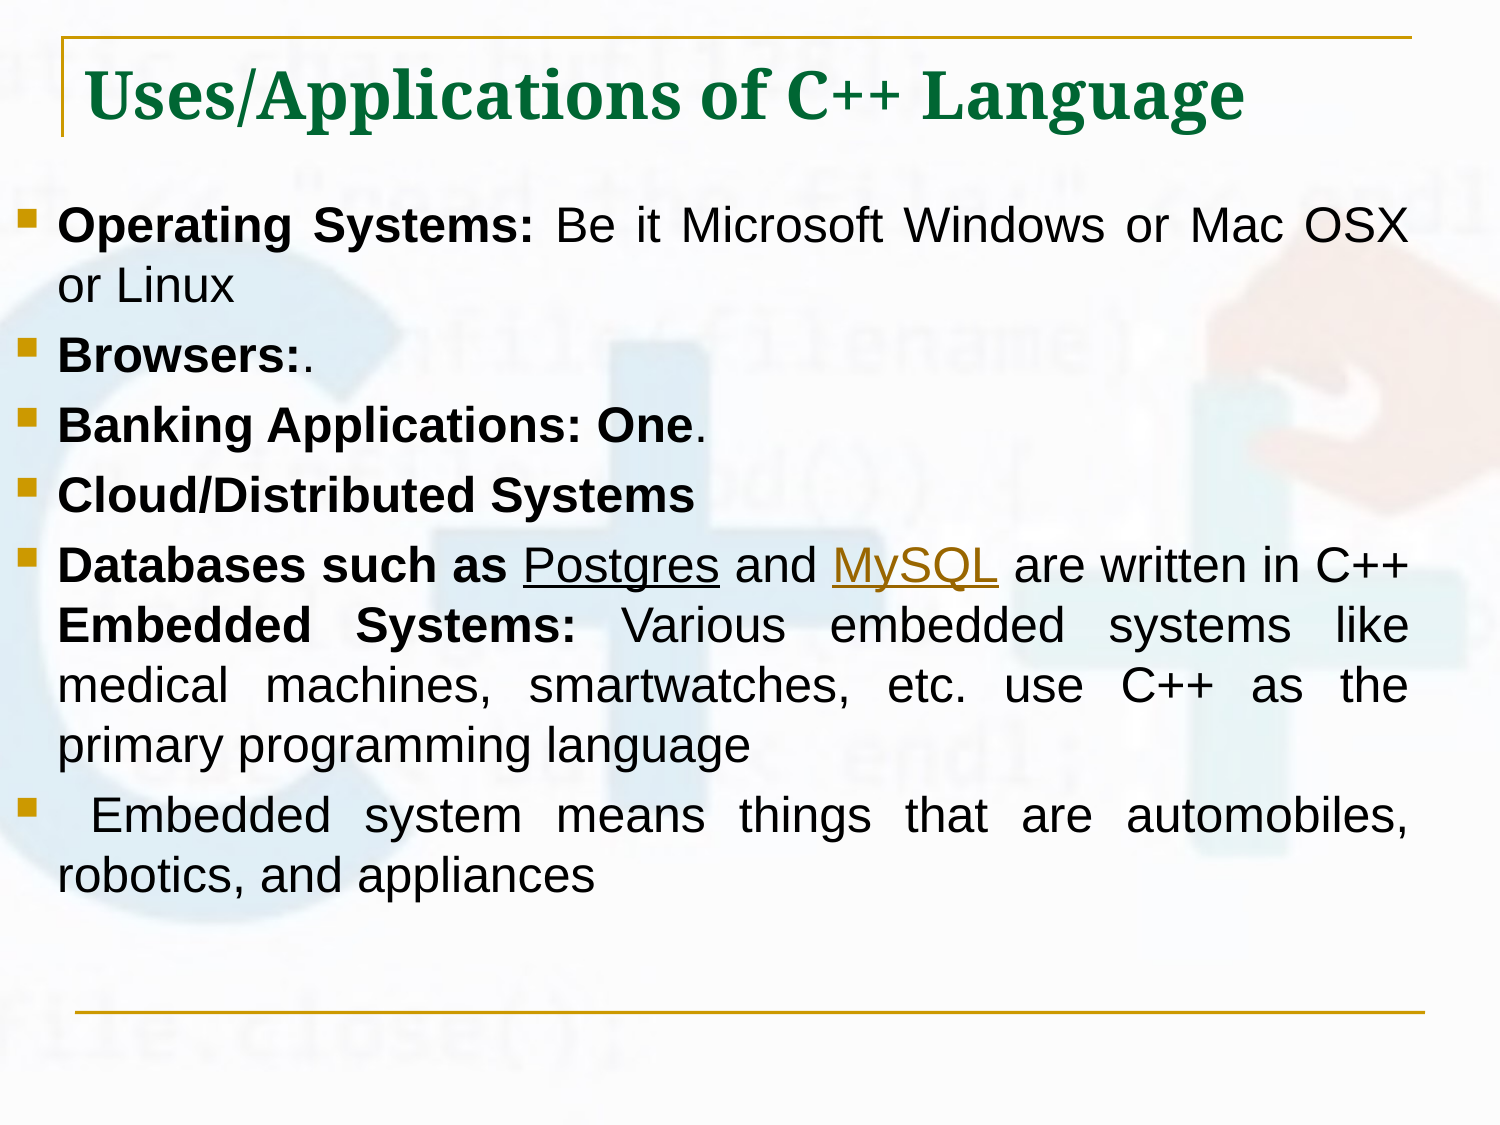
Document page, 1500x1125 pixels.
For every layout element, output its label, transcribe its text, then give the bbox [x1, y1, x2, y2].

picture [0, 0, 1500, 1125]
title Uses/Applications of C++ Language [69, 45, 1473, 155]
list Operating Systems: Be it Microsoft Windows or Mac OSX or Linux Browsers:. Banking Applications: One. Cloud/Distributed Systems Databases such as Postgres and MySQL are written in C++ Embedded Systems: Various embedded systems like medical machines, smartwatches, etc. use C++ as the primary programming language Embedded system means things that are automobiles, robotics, and appliances [0, 184, 1425, 928]
